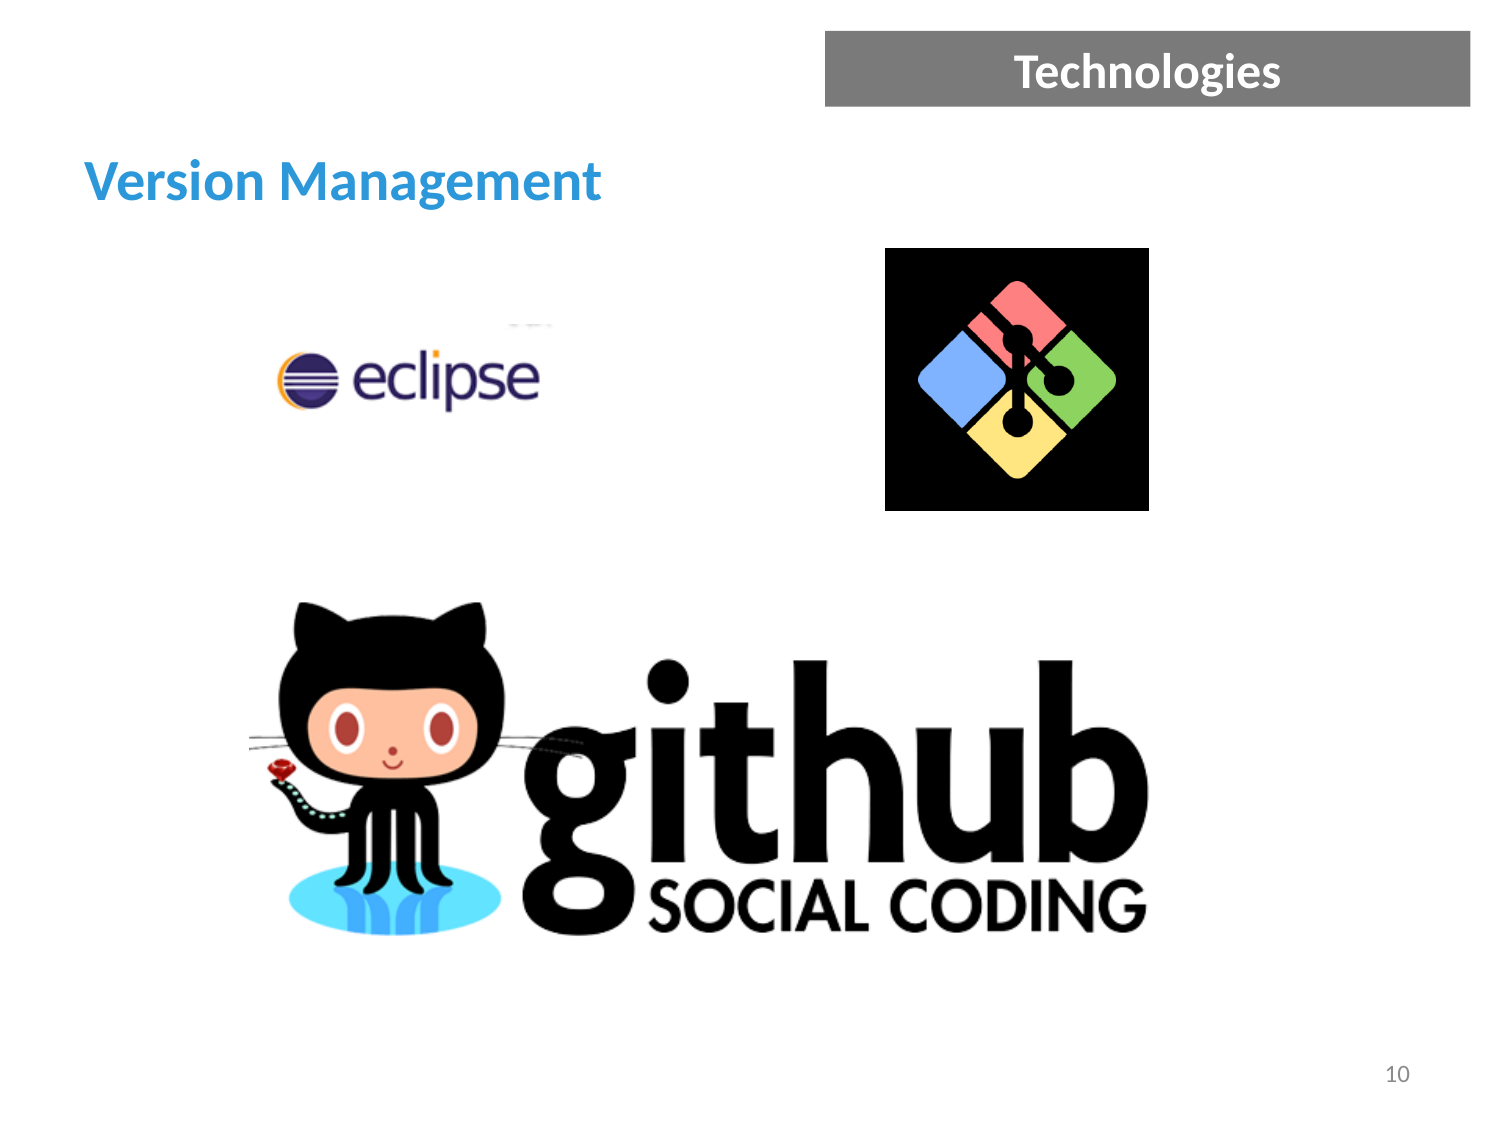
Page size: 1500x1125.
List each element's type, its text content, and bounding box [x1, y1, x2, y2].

text_box Version Management [73, 130, 1189, 224]
picture [267, 324, 554, 436]
picture [885, 248, 1149, 512]
text_box Technologies [825, 30, 1471, 107]
slide_number 10 [1074, 1042, 1425, 1103]
picture [249, 587, 1157, 948]
